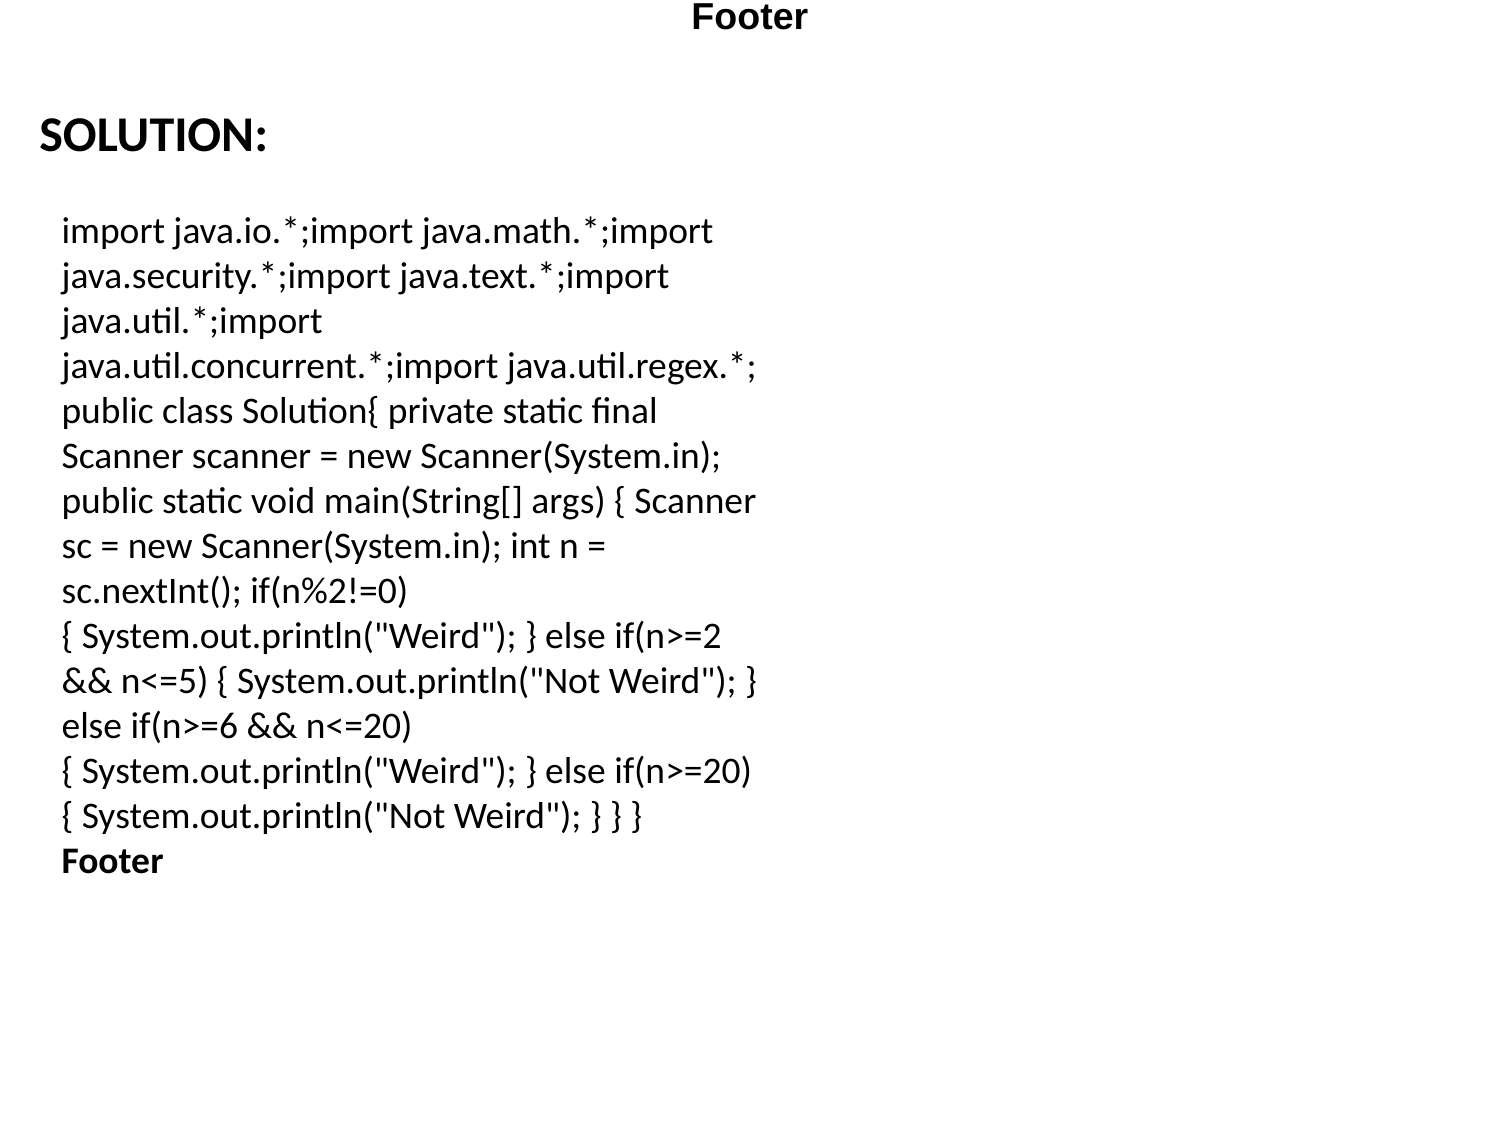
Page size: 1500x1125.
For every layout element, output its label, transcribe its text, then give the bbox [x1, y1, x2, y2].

text_box SOLUTION: [24, 93, 284, 169]
text_box import java.io.*;import java.math.*;import java.security.*;import java.text.*;import java.util.*;import java.util.concurrent.*;import java.util.regex.*; public class Solution{ private static final Scanner scanner = new Scanner(System.in); public static void main(String[] args) { Scanner sc = new Scanner(System.in); int n = sc.nextInt(); if(n%2!=0) { System.out.println("Weird"); } else if(n>=2 && n<=5) { System.out.println("Not Weird"); } else if(n>=6 && n<=20) { System.out.println("Weird"); } else if(n>=20) { System.out.println("Not Weird"); } } } Footer [46, 199, 774, 934]
text_box Footer [676, 0, 824, 83]
